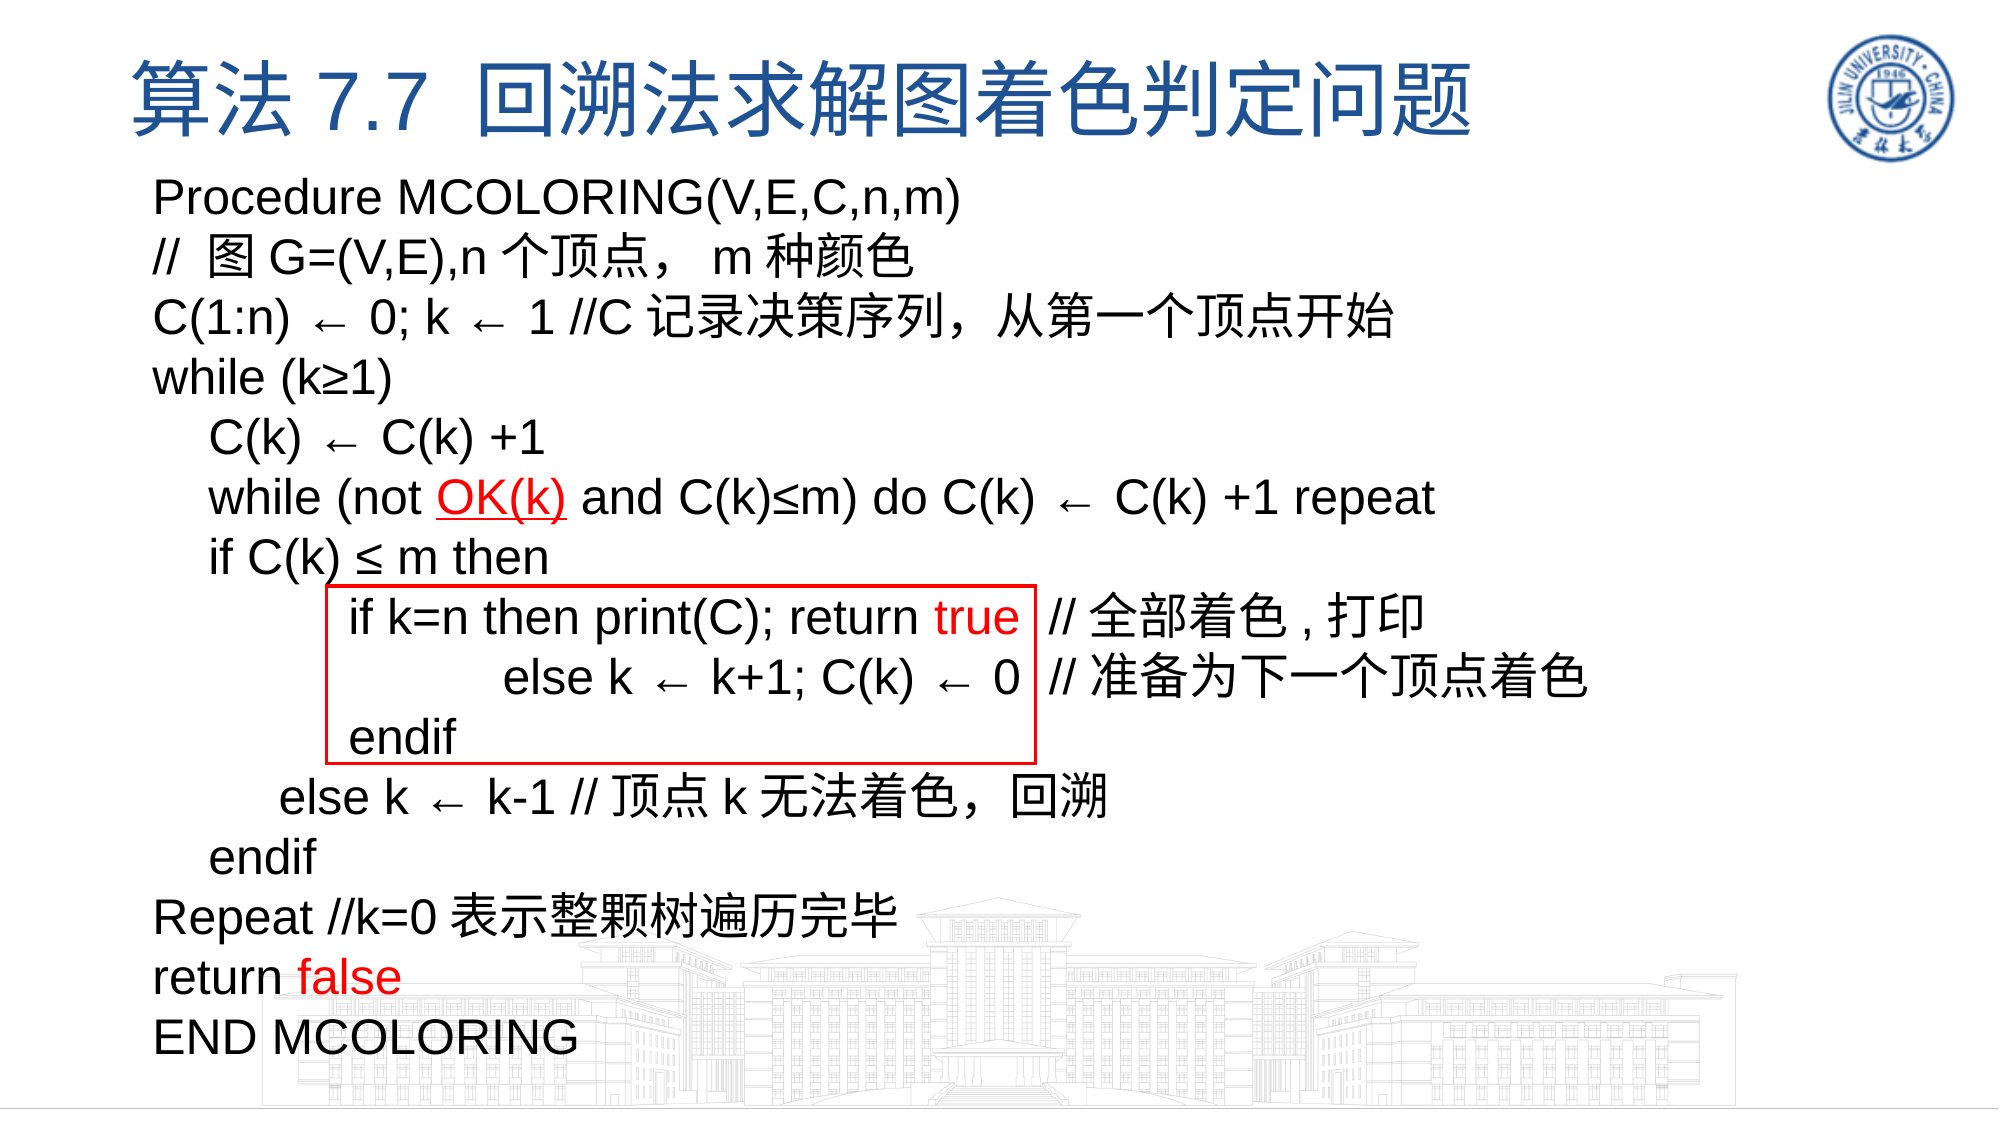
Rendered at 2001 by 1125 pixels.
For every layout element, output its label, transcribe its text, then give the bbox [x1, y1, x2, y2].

slide_number [0, 897, 1999, 1109]
title 算法7.7 回溯法求解图着色判定问题 [114, 10, 1840, 197]
text_box Procedure MCOLORING(V,E,C,n,m) // 图G=(V,E),n个顶点，m种颜色 C(1:n) ← 0; k ← 1 //C记录决策序列，从第一个顶点开始 while (k≥1) C(k) ← C(k) +1 while (not OK(k) and C(k)≤m) do C(k) ← C(k) +1 repeat if C(k) ≤ m then if k=n then print(C); return true //全部着色,打印 else k ← k+1; C(k) ← 0 //准备为下一个顶点着色 endif else k ← k-1 //顶点k无法着色，回溯 endif Repeat //k=0表示整颗树遍历完毕 return false END MCOLORING [137, 157, 1839, 1073]
slide_number [1412, 1042, 1863, 1103]
picture [1840, 15, 1965, 173]
text_box [326, 586, 1036, 764]
